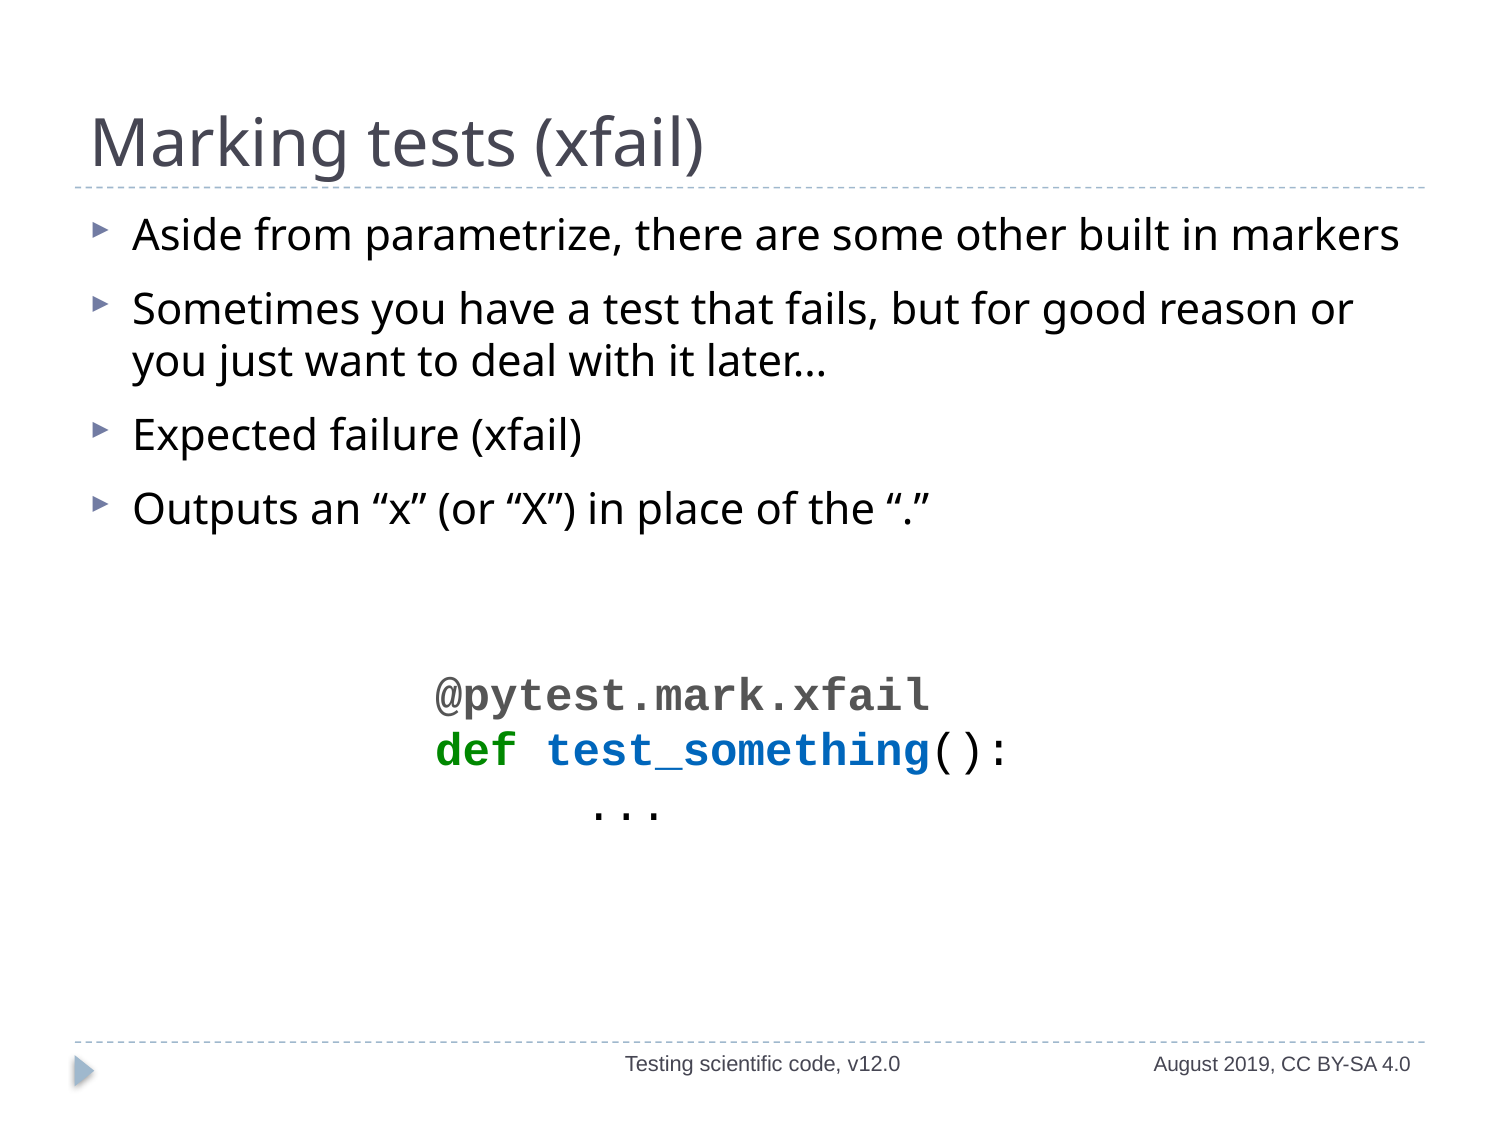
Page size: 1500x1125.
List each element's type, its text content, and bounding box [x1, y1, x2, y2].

list Aside from parametrize, there are some other built in markers Sometimes you have a test that fails, but for good reason or you just want to deal with it later… Expected failure (xfail) Outputs an “x” (or “X”) in place of the “.” [75, 200, 1425, 551]
footer Testing scientific code, v12.0 [475, 1042, 1051, 1103]
title Marking tests (xfail) [75, 24, 1425, 188]
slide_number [1051, 1042, 1426, 1103]
text_box @pytest.mark.xfail def test_something(): ... [420, 656, 1106, 837]
